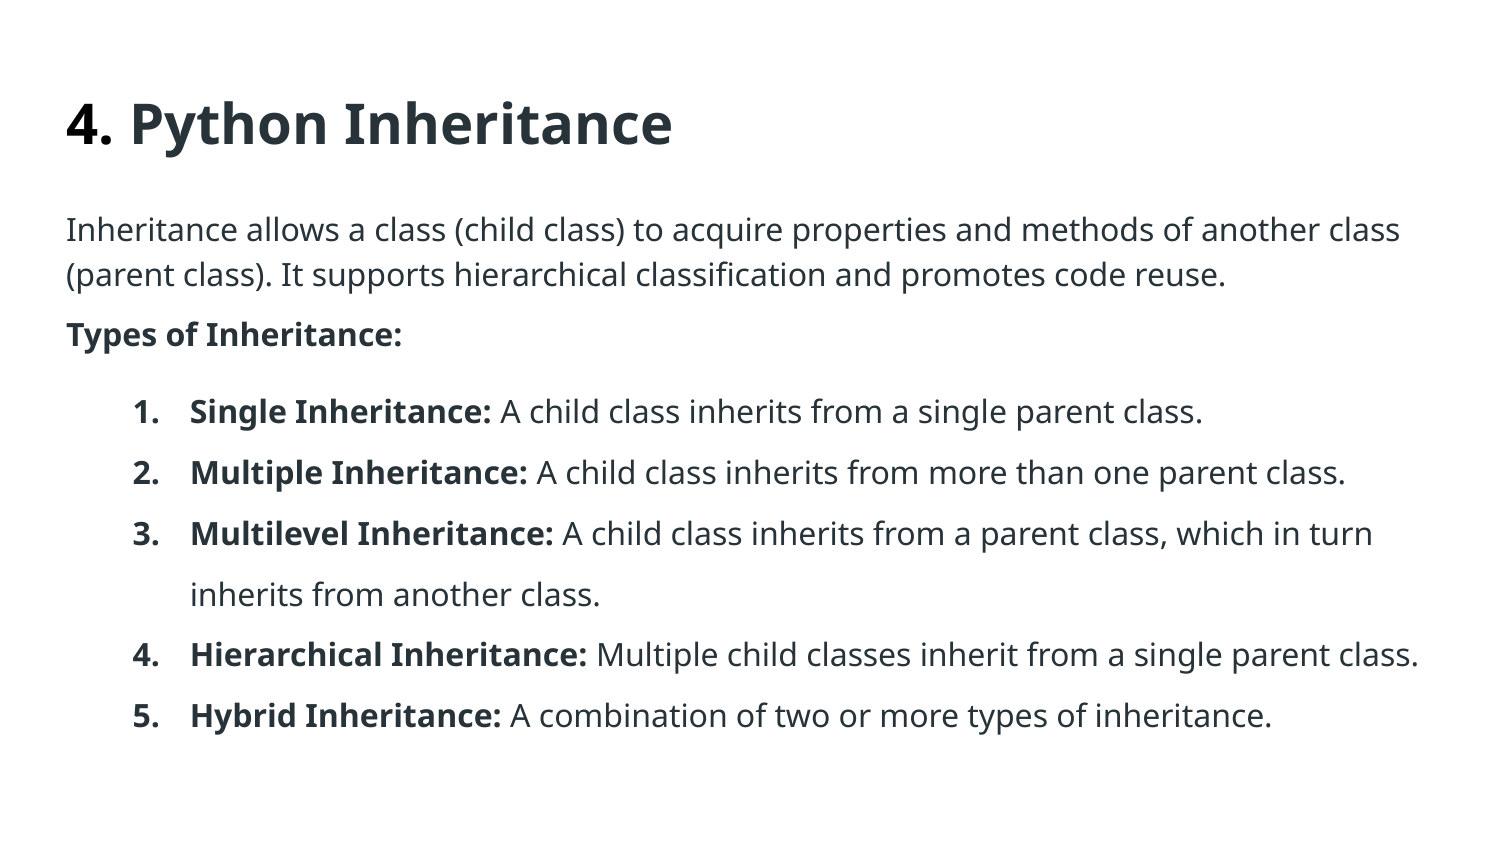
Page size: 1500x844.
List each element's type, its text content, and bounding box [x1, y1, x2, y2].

list Inheritance allows a class (child class) to acquire properties and methods of another class (parent class). It supports hierarchical classification and promotes code reuse. Types of Inheritance: Single Inheritance: A child class inherits from a single parent class. Multiple Inheritance: A child class inherits from more than one parent class. Multilevel Inheritance: A child class inherits from a parent class, which in turn inherits from another class. Hierarchical Inheritance: Multiple child classes inherit from a single parent class. Hybrid Inheritance: A combination of two or more types of inheritance. [51, 189, 1449, 804]
title 4. Python Inheritance [51, 72, 1449, 176]
